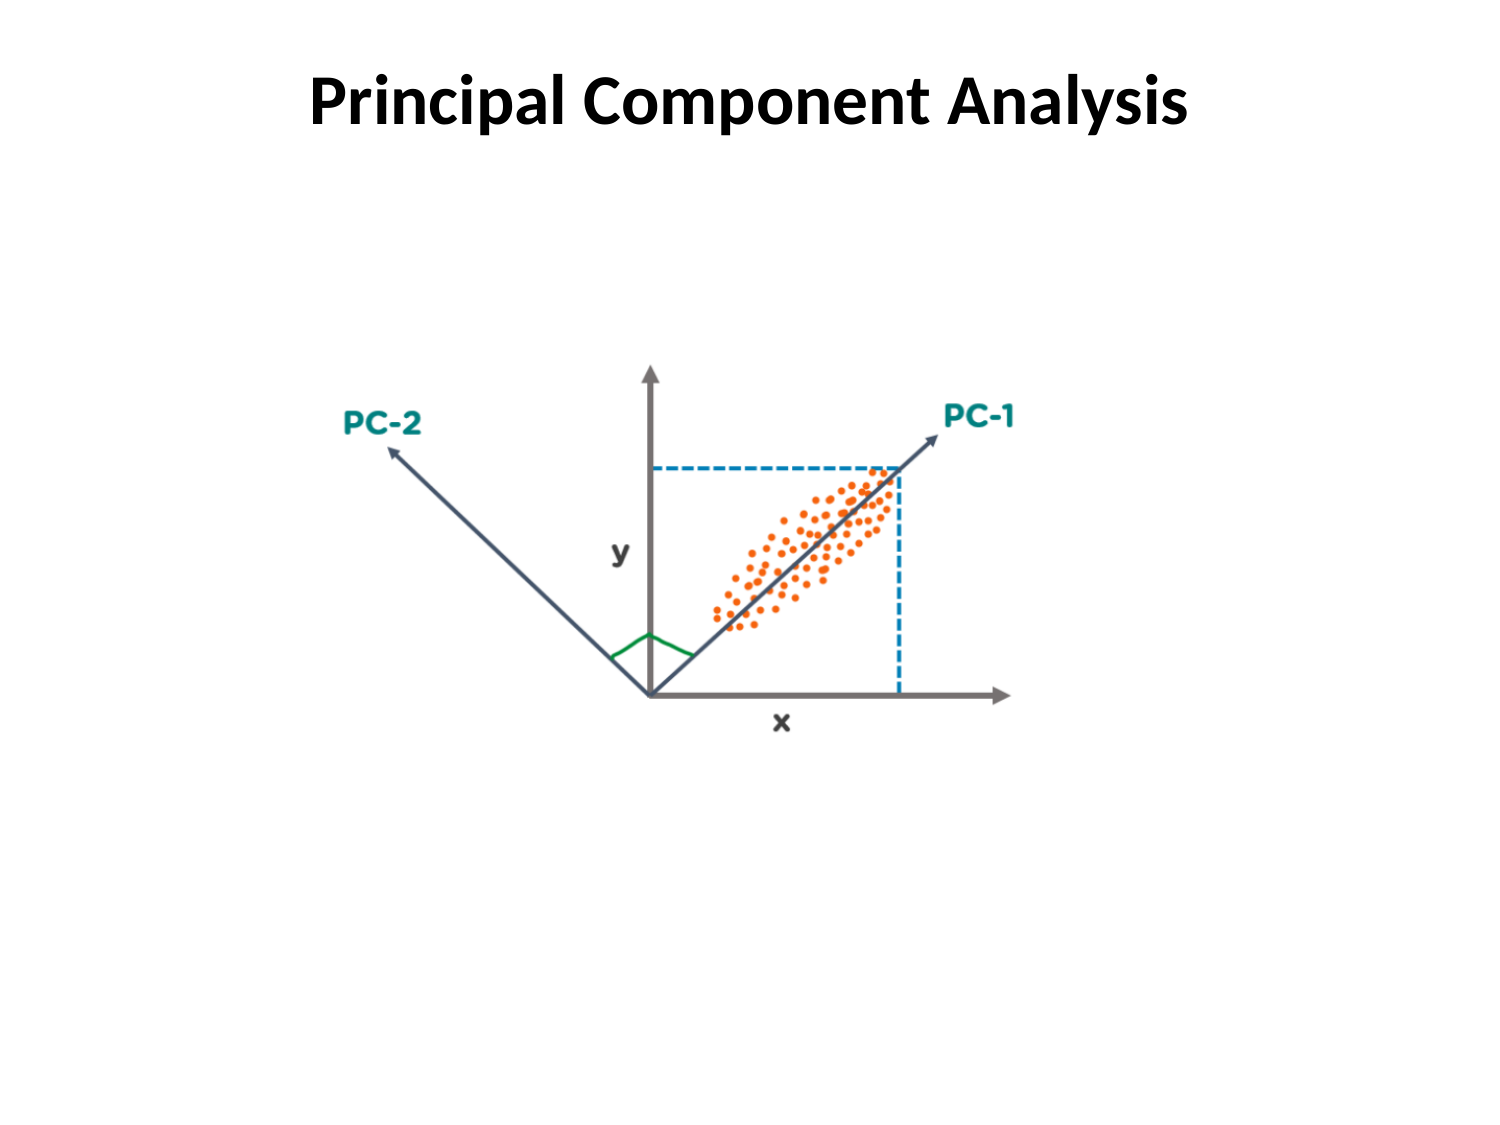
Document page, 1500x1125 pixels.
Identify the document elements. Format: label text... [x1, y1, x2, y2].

title Principal Component Analysis [75, 45, 1425, 233]
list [336, 349, 1026, 746]
